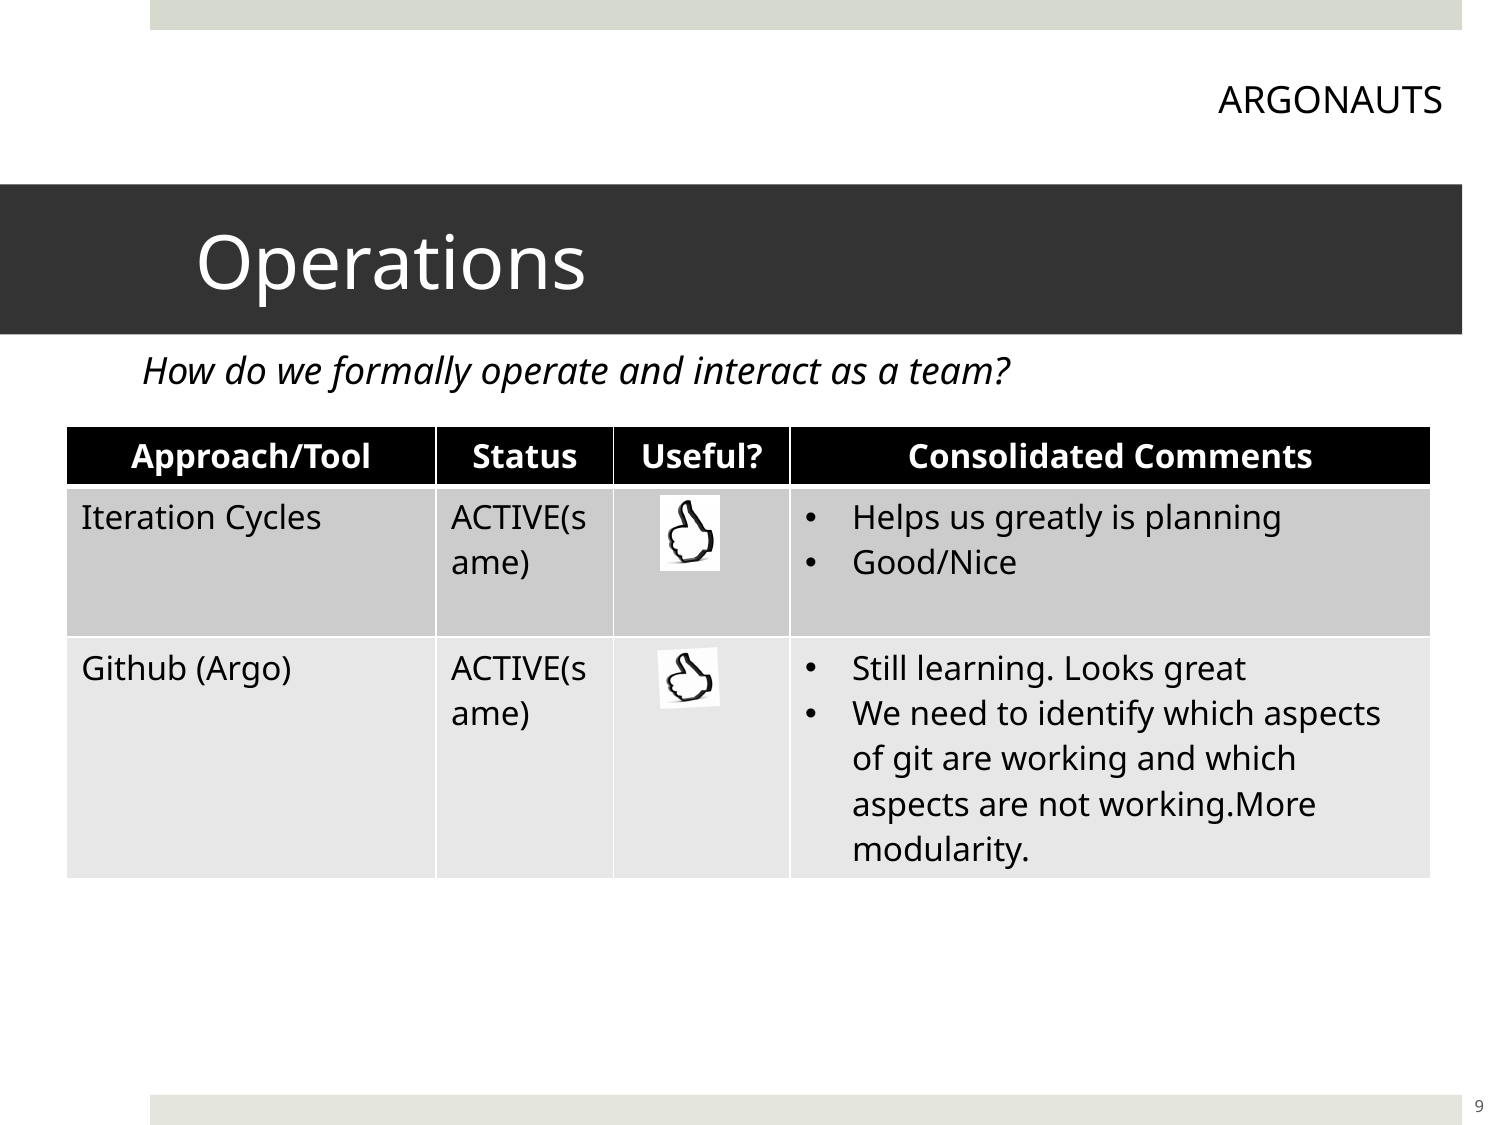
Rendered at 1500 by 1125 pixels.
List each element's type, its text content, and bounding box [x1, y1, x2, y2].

table_cell Github (Argo) [67, 638, 435, 878]
text_box ARGONAUTS [1203, 68, 1459, 129]
table_cell Still learning. Looks great We need to identify which aspects of git are working and which aspects are not working.More modularity. [791, 638, 1430, 878]
table_header Consolidated Comments [791, 427, 1430, 484]
table_header Status [437, 427, 613, 484]
text_box How do we formally operate and interact as a team? [127, 340, 1026, 400]
slide_number 9 [1441, 1077, 1500, 1125]
title Operations [0, 184, 1463, 335]
table_header Approach/Tool [67, 427, 435, 484]
picture [659, 495, 720, 571]
table_cell [614, 489, 789, 636]
table_cell [614, 638, 789, 878]
table_cell ACTIVE(same) [437, 489, 613, 636]
table_cell Iteration Cycles [67, 489, 435, 636]
picture [658, 648, 720, 709]
table_cell ACTIVE(same) [437, 638, 613, 878]
table_header Useful? [614, 427, 789, 484]
table_cell Helps us greatly is planning Good/Nice [791, 489, 1430, 636]
